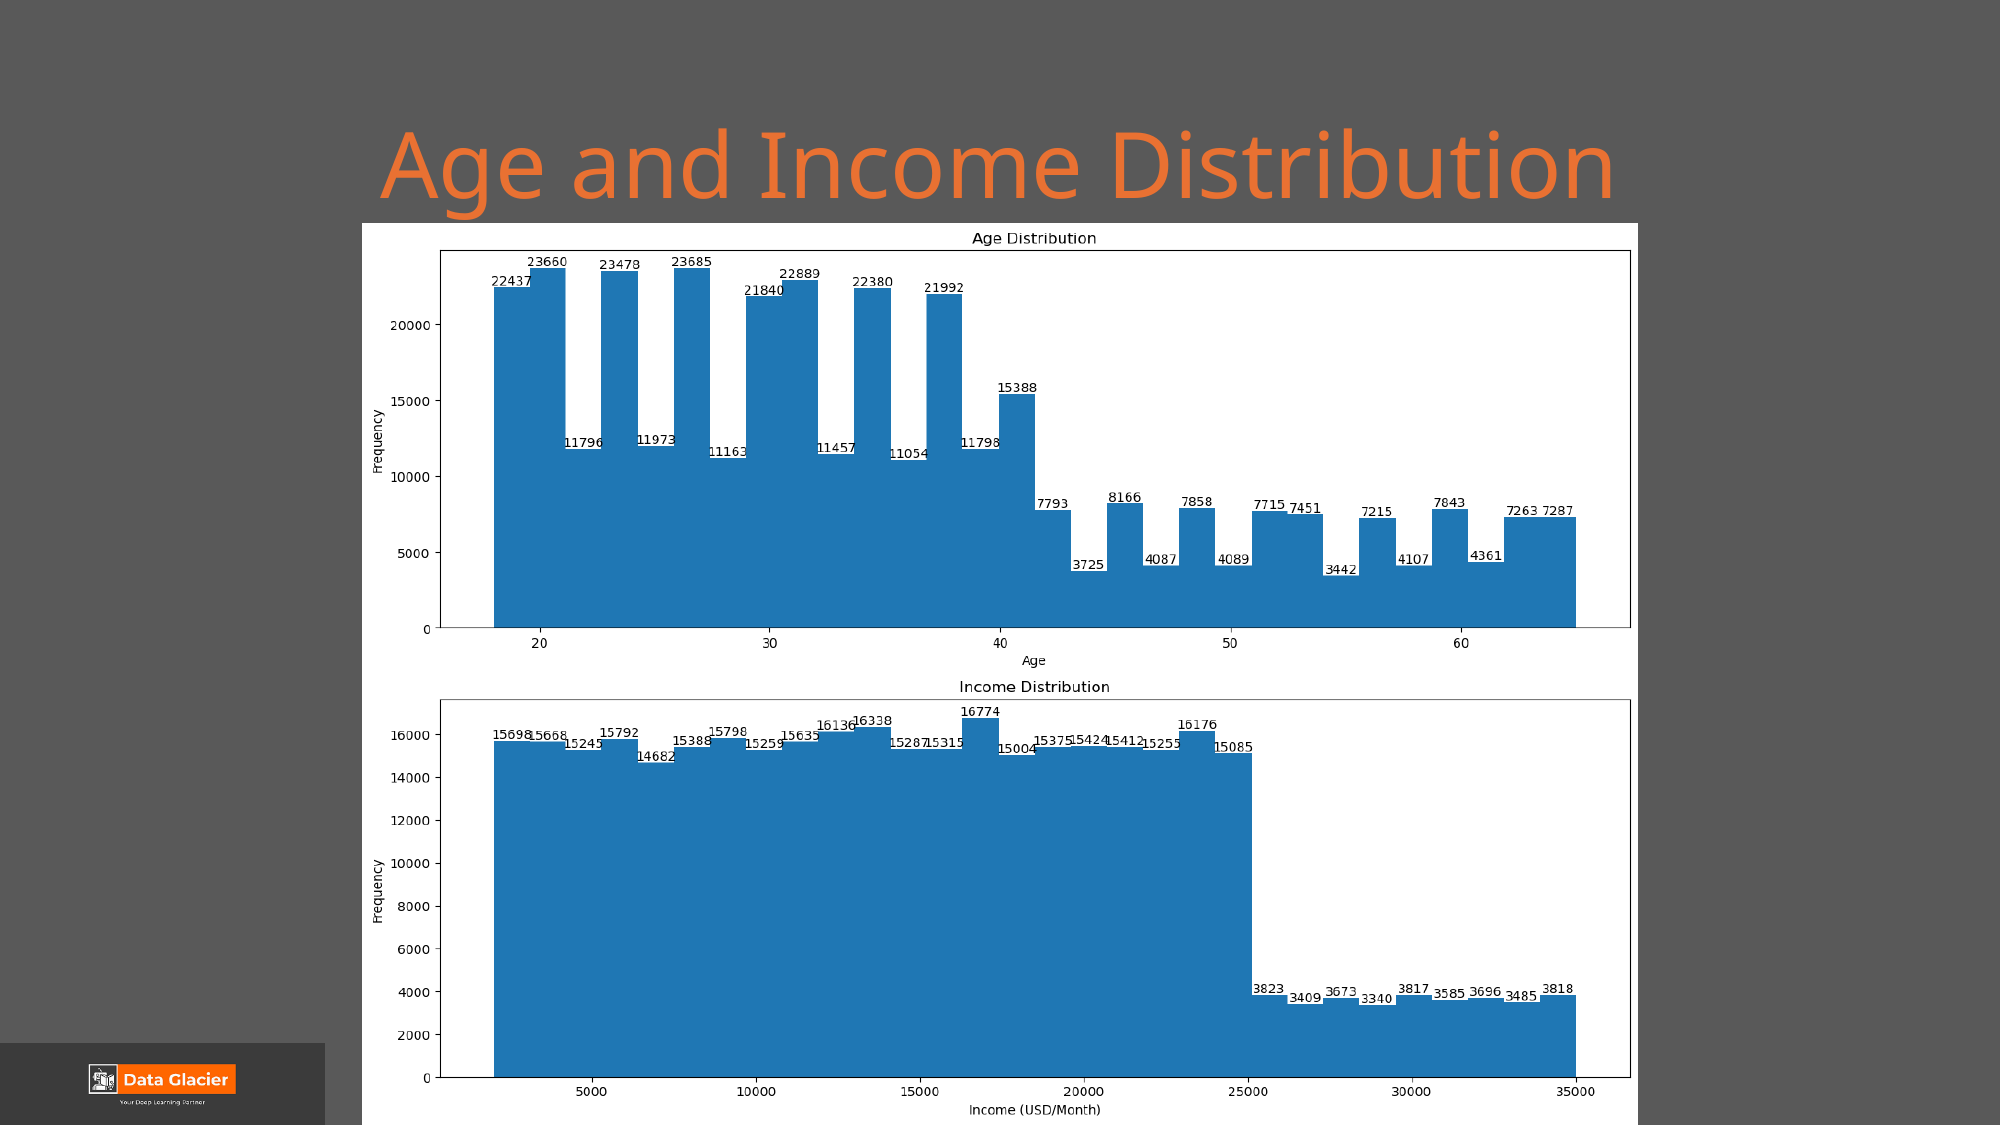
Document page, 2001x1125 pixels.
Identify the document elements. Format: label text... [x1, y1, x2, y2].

picture [362, 223, 1638, 1125]
picture [0, 1043, 326, 1125]
title Age and Income Distribution [137, 59, 1863, 278]
